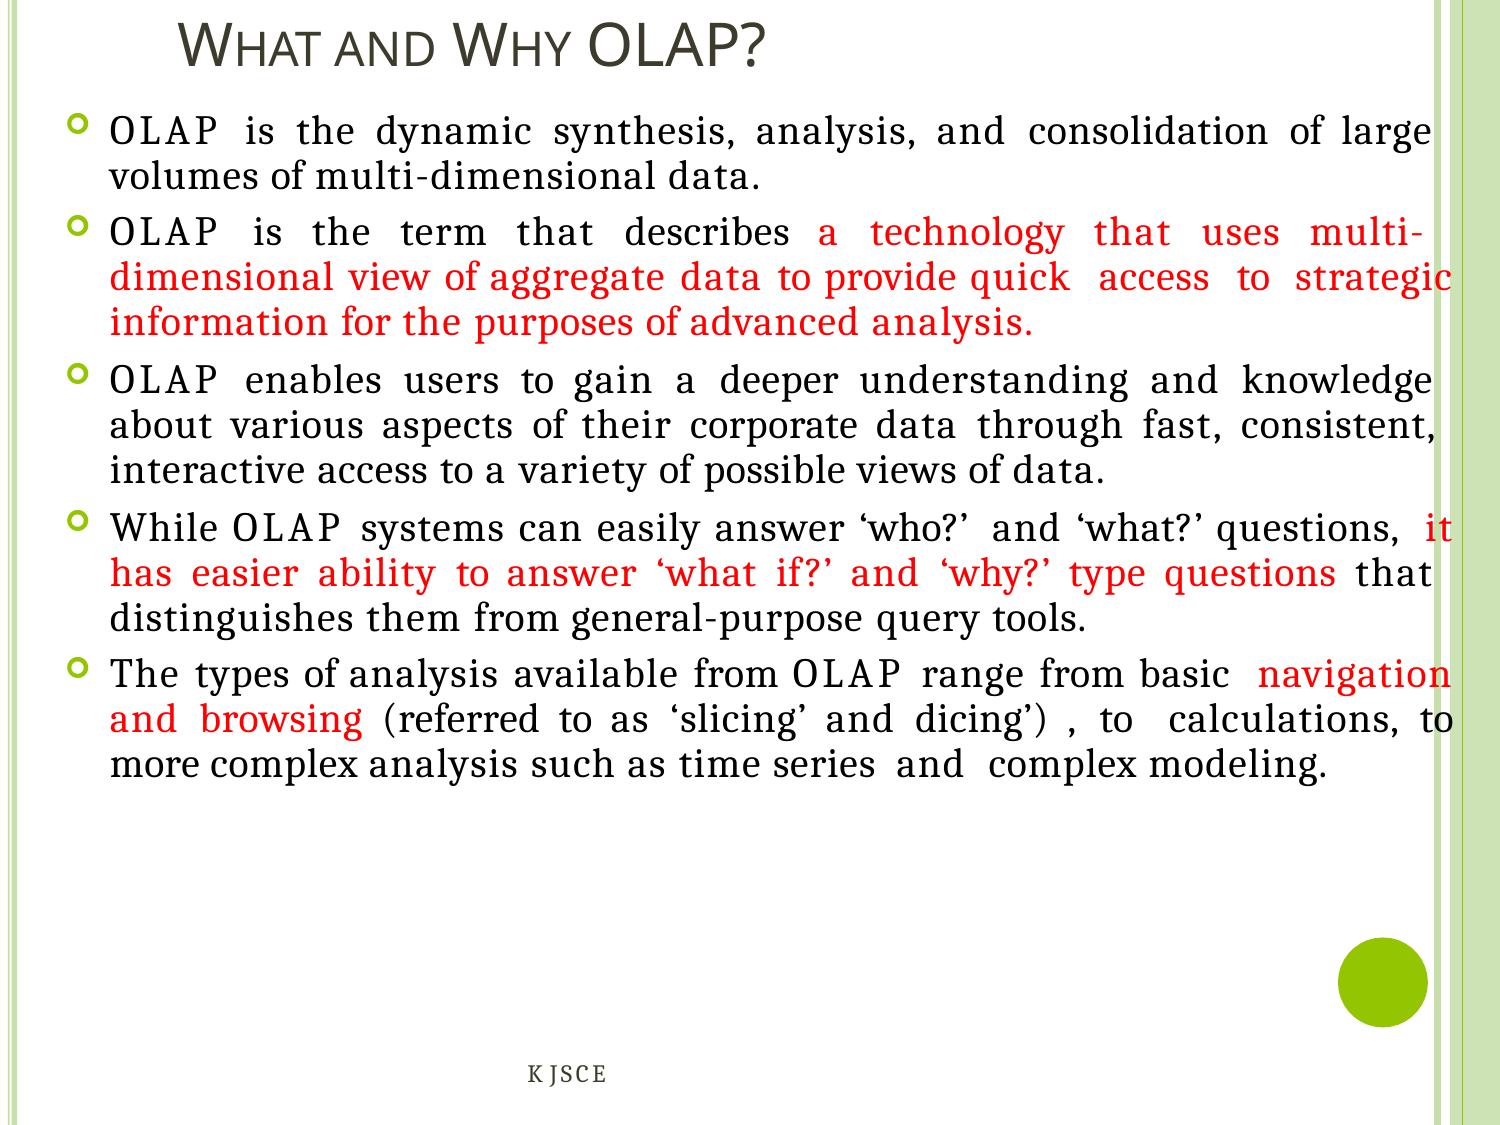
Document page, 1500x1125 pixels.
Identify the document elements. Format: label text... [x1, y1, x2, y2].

footer KJSCE [525, 1055, 616, 1125]
title WHAT AND WHY OLAP? [175, 3, 797, 99]
text_box OLAP is the dynamic synthesis, analysis, and consolidation of large volumes of multi-dimensional data. OLAP is the term that describes a technology that uses multi- dimensional view of aggregate data to provide quick access to strategic information for the purposes of advanced analysis. OLAP enables users to gain a deeper understanding and knowledge about various aspects of their corporate data through fast, consistent, interactive access to a variety of possible views of data. While OLAP systems can easily answer ‘who?’ and ‘what?’ questions, it has easier ability to answer ‘what if?’ and ‘why?’ type questions that distinguishes them from general-purpose query tools. The types of analysis available from OLAP range from basic navigation and browsing (referred to as ‘slicing’ and dicing’) , to calculations, to more complex analysis such as time series and complex modeling. [62, 99, 1455, 787]
